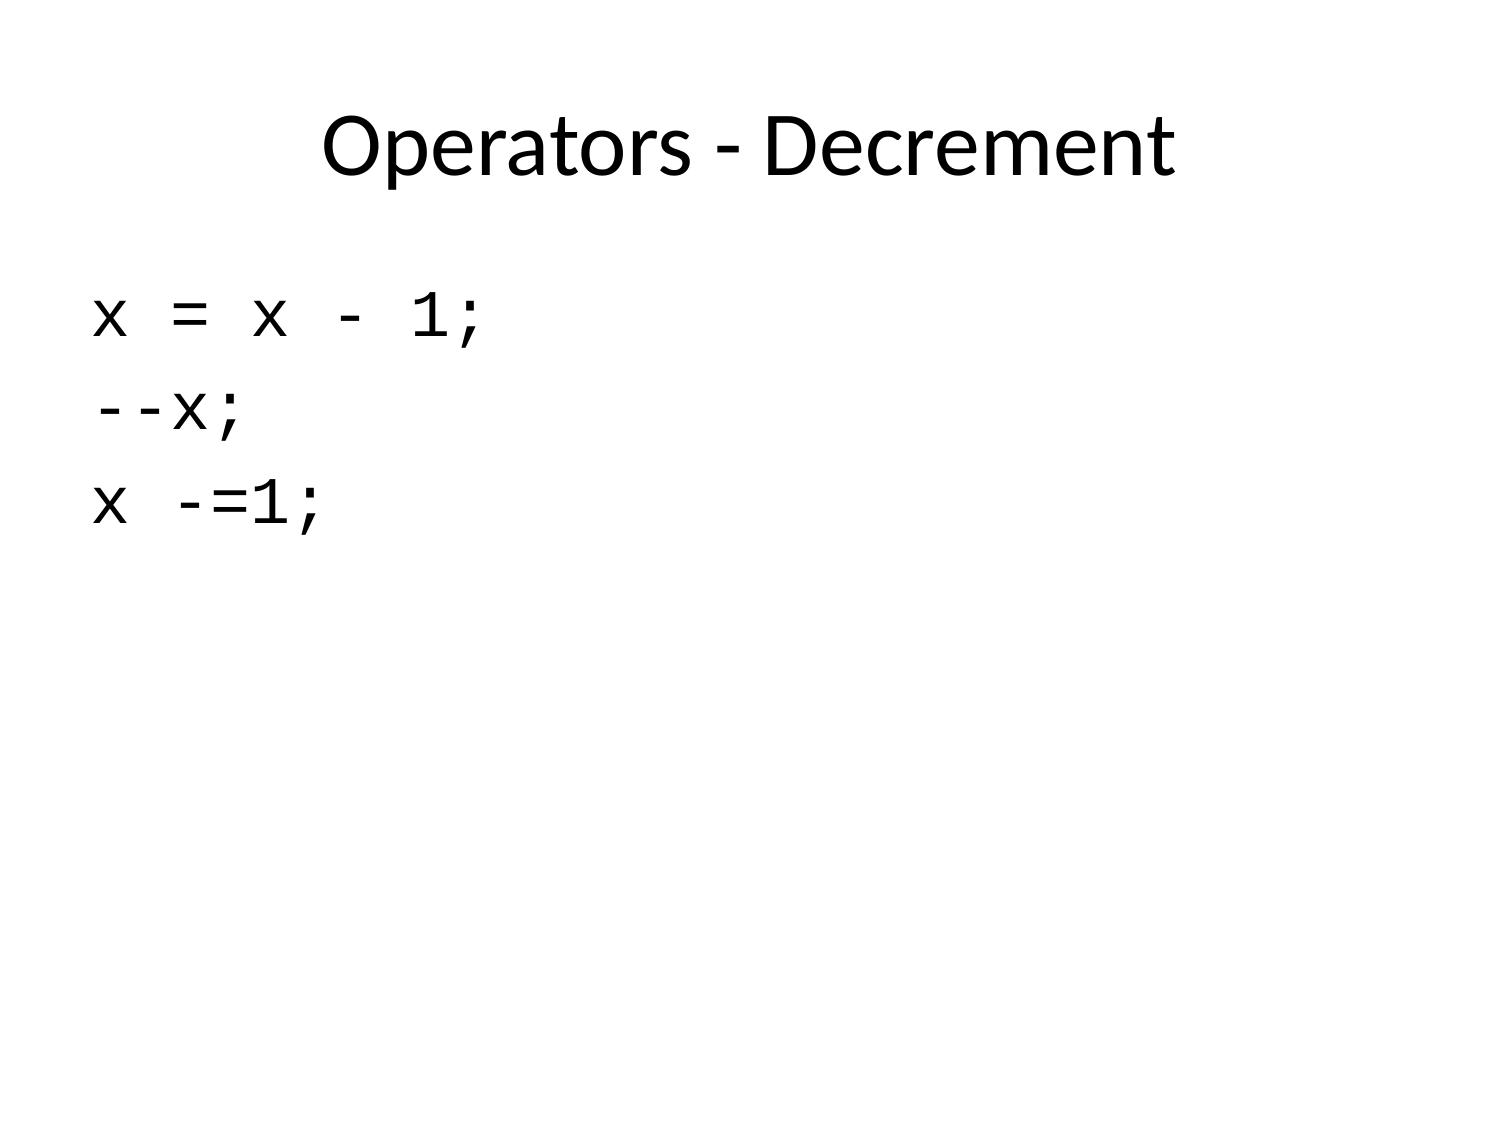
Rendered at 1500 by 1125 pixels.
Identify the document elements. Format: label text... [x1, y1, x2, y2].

list x = x - 1; --x; x -=1; [75, 262, 1425, 1005]
title Operators - Decrement [75, 45, 1425, 233]
